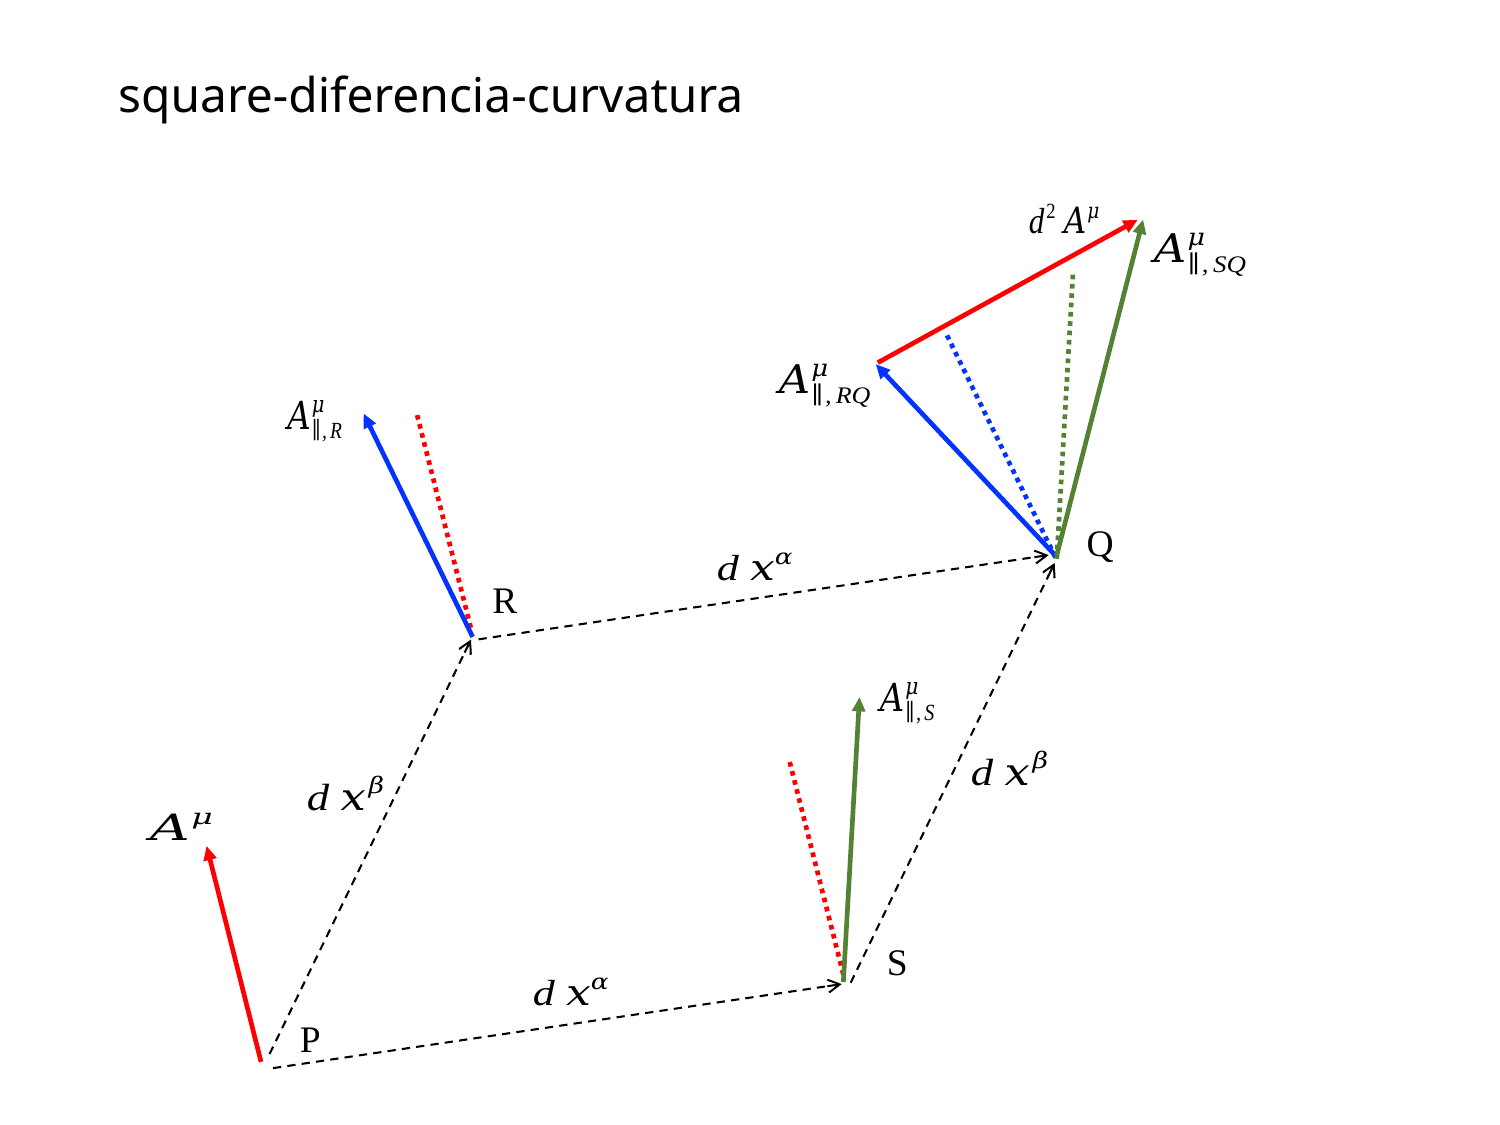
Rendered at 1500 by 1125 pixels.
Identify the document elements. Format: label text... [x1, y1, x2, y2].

title square-diferencia-curvatura [103, 59, 1397, 135]
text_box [142, 197, 1248, 1069]
